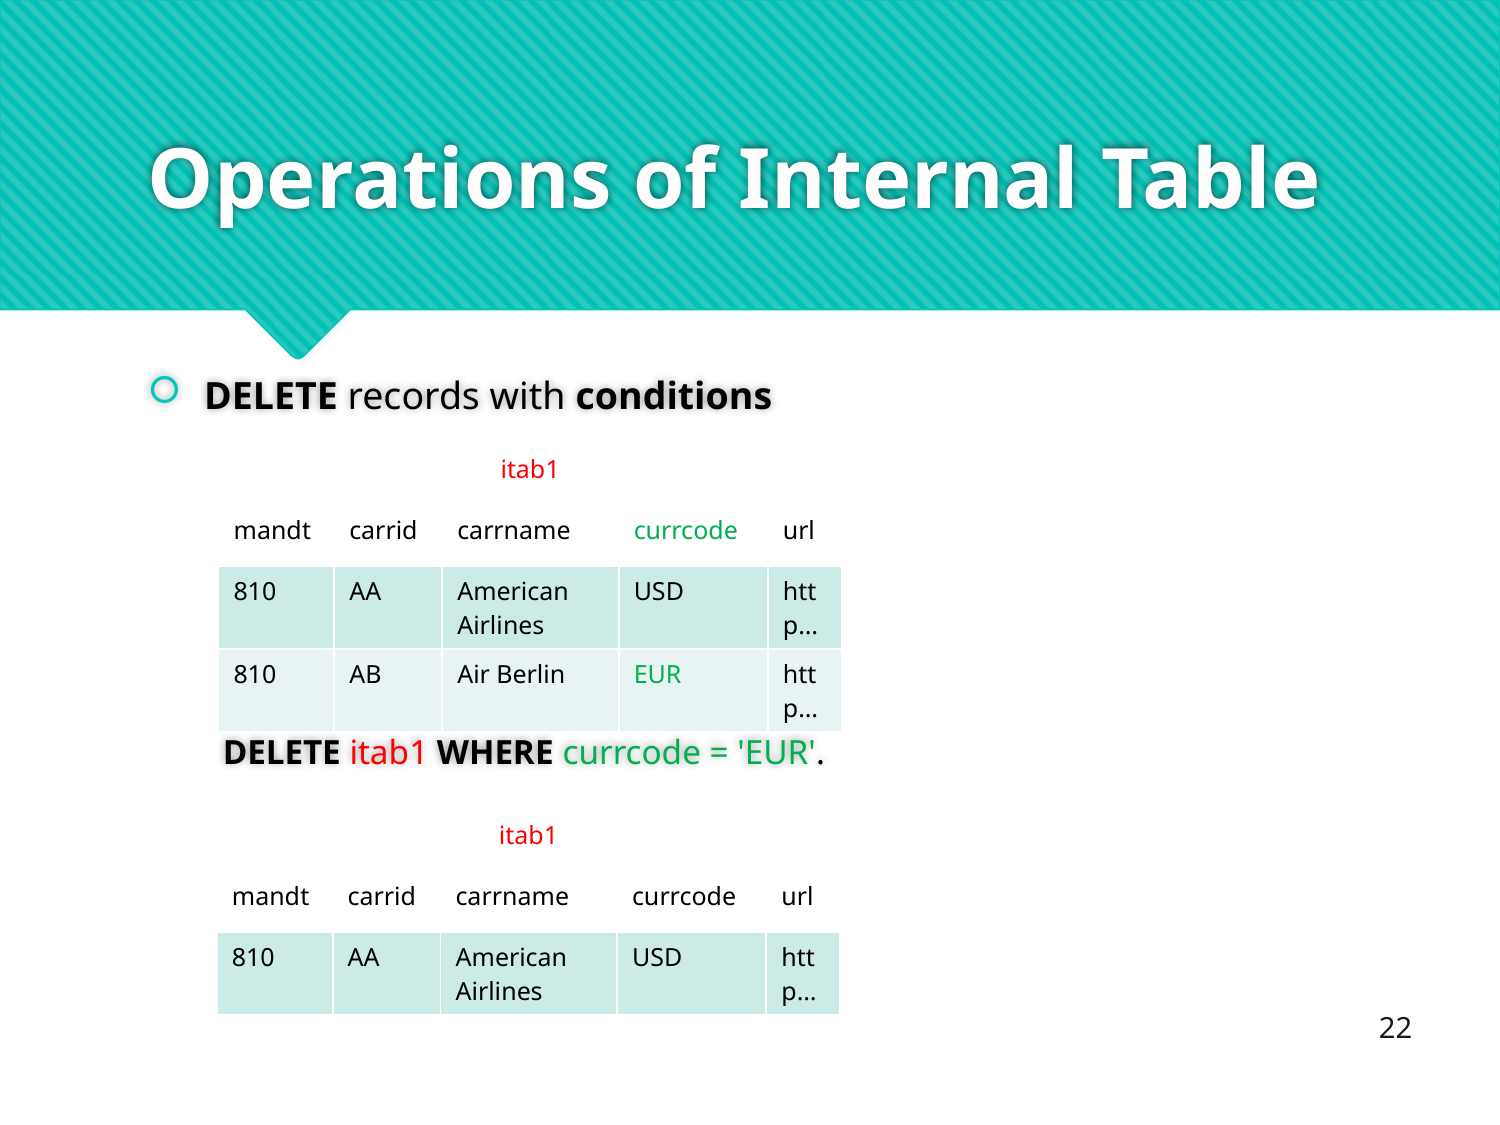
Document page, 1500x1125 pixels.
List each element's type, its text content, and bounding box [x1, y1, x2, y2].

table_cell American Airlines [441, 933, 616, 1014]
title Operations of Internal Table [132, 73, 1368, 233]
table_cell url [769, 506, 841, 565]
table_cell 810 [219, 650, 333, 731]
table_cell AB [335, 650, 441, 731]
table_cell carrname [443, 506, 618, 565]
list DELETE records with conditions﻿ DELETE itab1 WHERE currcode = 'EUR'. [132, 364, 1368, 1106]
table_cell carrname [441, 872, 616, 931]
slide_number 22 [1296, 970, 1428, 1051]
table_cell carrid [335, 506, 441, 565]
table_cell http… [769, 650, 841, 731]
table_cell currcode [620, 506, 767, 565]
table_cell EUR [620, 650, 767, 731]
table_cell http… [767, 933, 839, 1014]
table_cell 810 [218, 933, 332, 1014]
table_cell http… [769, 567, 841, 648]
table_cell AA [334, 933, 440, 1014]
table_header itab1 [218, 811, 839, 870]
table_cell USD [620, 567, 767, 648]
table_cell currcode [618, 872, 765, 931]
table_cell AA [335, 567, 441, 648]
table_cell mandt [218, 872, 332, 931]
table_cell url [767, 872, 839, 931]
table_cell mandt [219, 506, 333, 565]
table_header itab1 [219, 445, 841, 504]
table_cell Air Berlin [443, 650, 618, 731]
table_cell 810 [219, 567, 333, 648]
table_cell carrid [334, 872, 440, 931]
table_cell American Airlines [443, 567, 618, 648]
table_cell USD [618, 933, 765, 1014]
